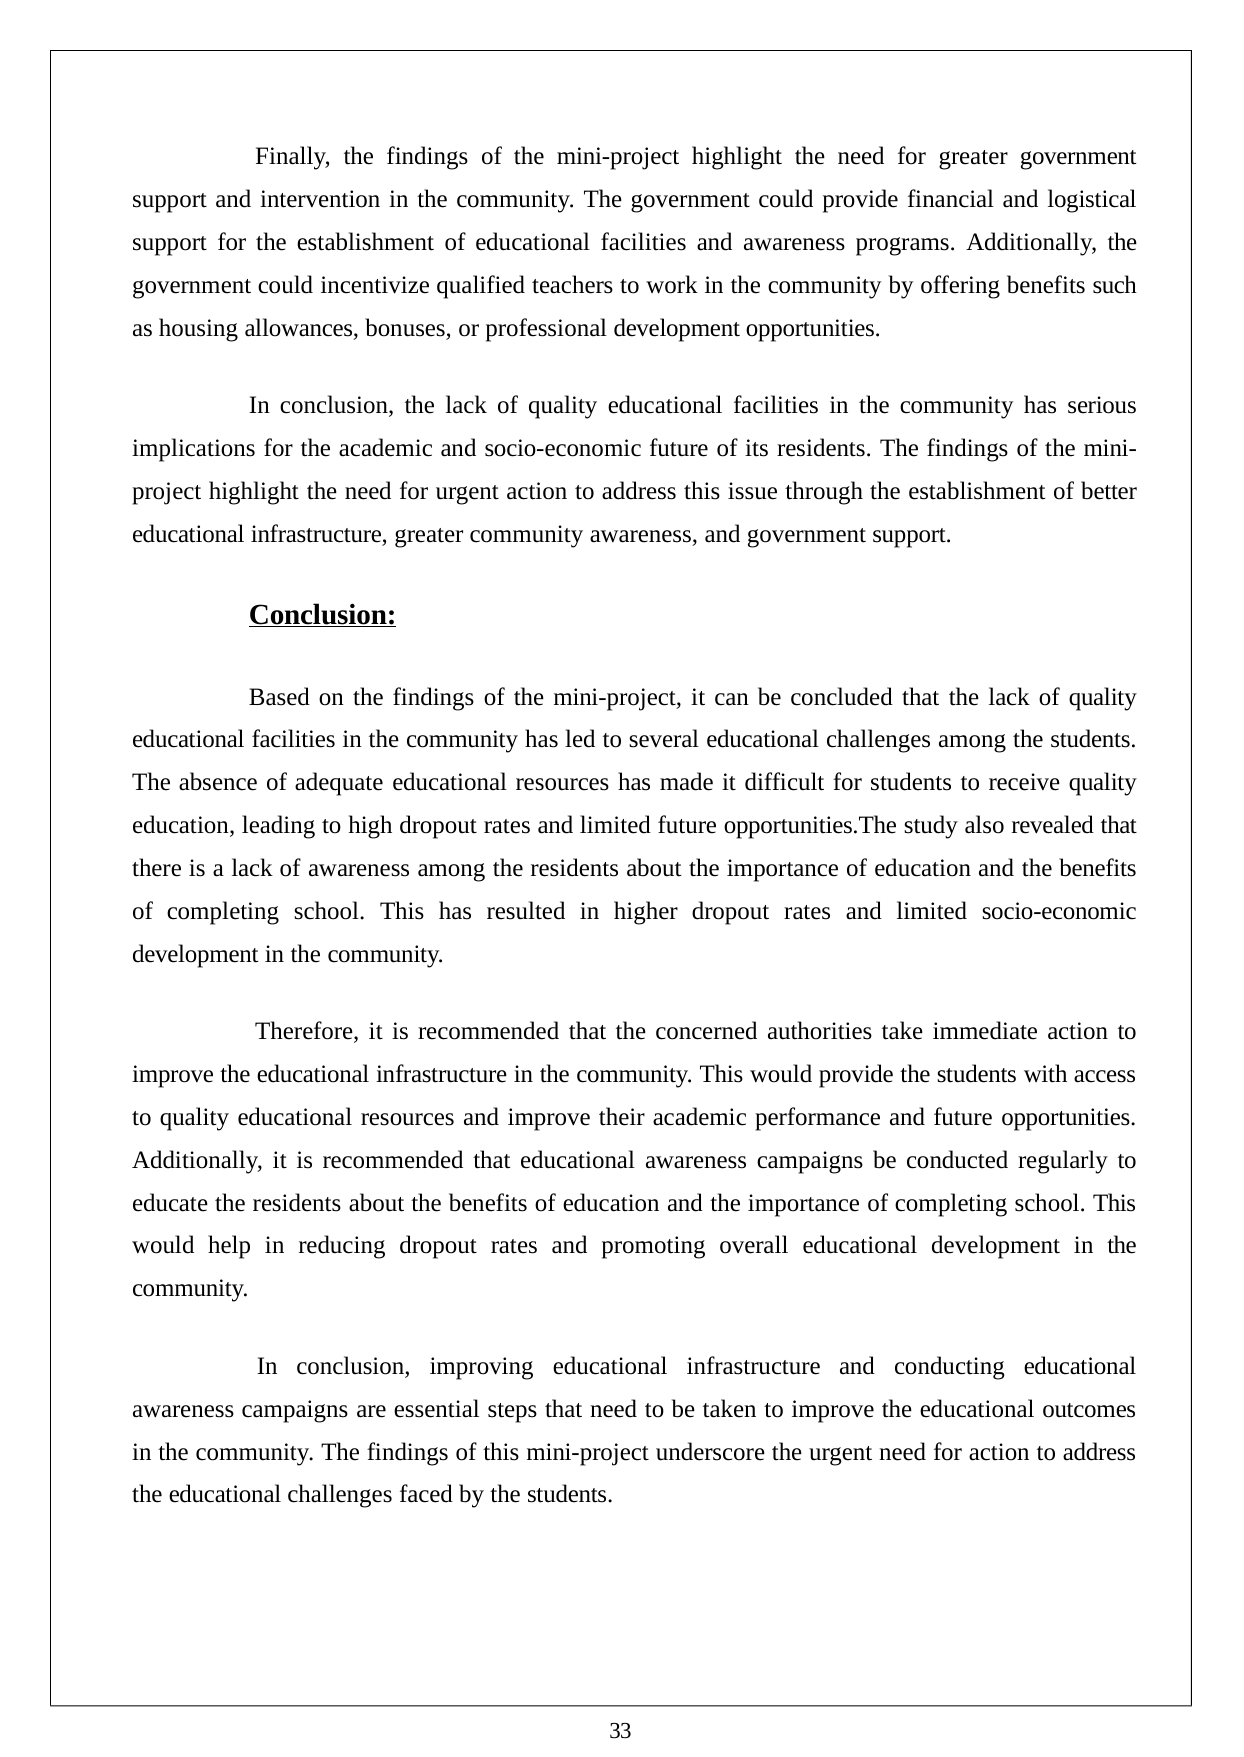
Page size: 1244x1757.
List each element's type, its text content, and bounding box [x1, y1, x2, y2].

text_box Finally, the findings of the mini-project highlight the need for greater government support and intervention in the community. The government could provide financial and logistical support for the establishment of educational facilities and awareness programs. Additionally, the government could incentivize qualified teachers to work in the community by offering benefits such as housing allowances, bonuses, or professional development opportunities. In conclusion, the lack of quality educational facilities in the community has serious implications for the academic and socio-economic future of its residents. The findings of the mini- project highlight the need for urgent action to address this issue through the establishment of better educational infrastructure, greater community awareness, and government support. Conclusion: Based on the findings of the mini-project, it can be concluded that the lack of quality educational facilities in the community has led to several educational challenges among the students. The absence of adequate educational resources has made it difficult for students to receive quality education, leading to high dropout rates and limited future opportunities.The study also revealed that there is a lack of awareness among the residents about the importance of education and the benefits of completing school. This has resulted in higher dropout rates and limited socio-economic development in the community. Therefore, it is recommended that the concerned authorities take immediate action to improve the educational infrastructure in the community. This would provide the students with access to quality educational resources and improve their academic performance and future opportunities. Additionally, it is recommended that educational awareness campaigns be conducted regularly to educate the residents about the benefits of education and the importance of completing school. This would help in reducing dropout rates and promoting overall educational development in the community. In conclusion, improving educational infrastructure and conducting educational awareness campaigns are essential steps that need to be taken to improve the educational outcomes in the community. The findings of this mini-project underscore the urgent need for action to address the educational challenges faced by the students. [129, 124, 1138, 1508]
slide_number 33 [607, 1715, 650, 1757]
